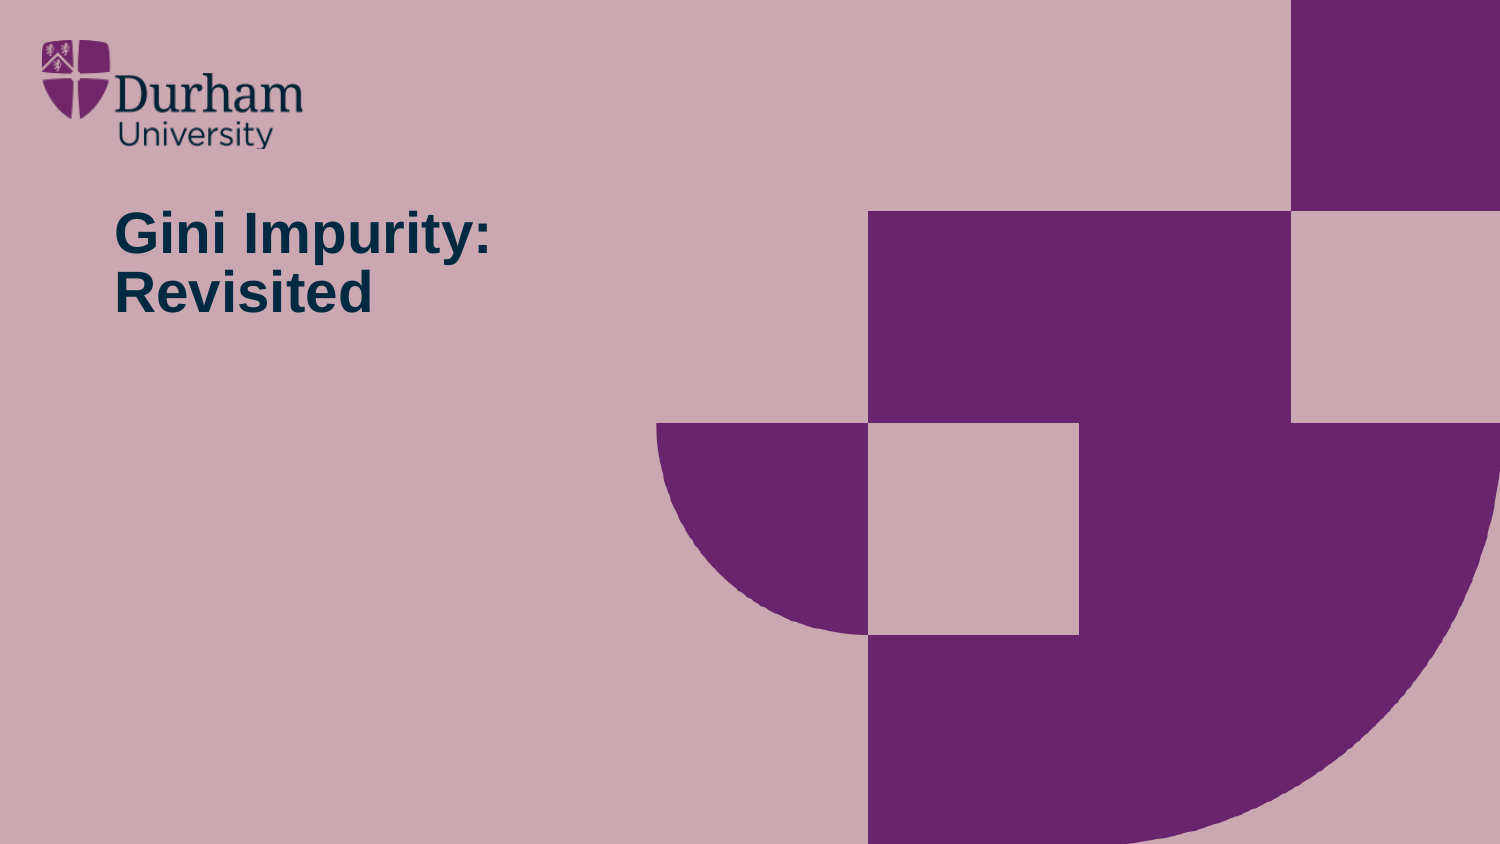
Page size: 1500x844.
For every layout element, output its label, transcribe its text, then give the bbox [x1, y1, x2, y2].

title Gini Impurity: Revisited [114, 205, 660, 387]
